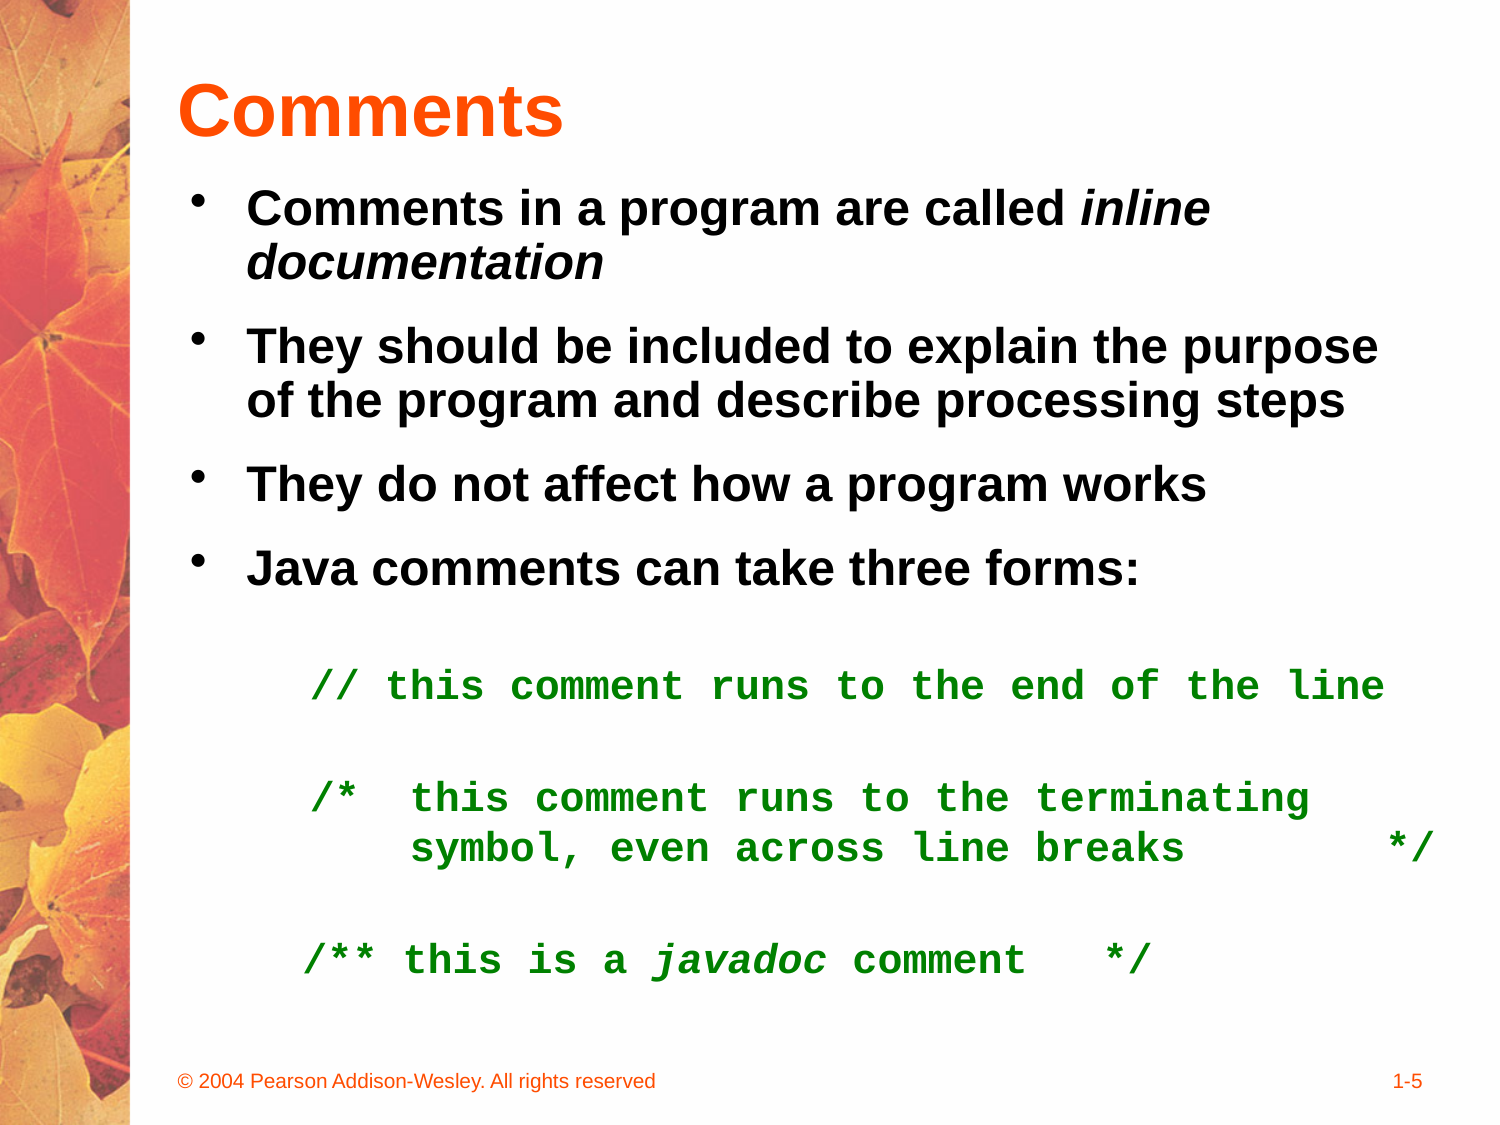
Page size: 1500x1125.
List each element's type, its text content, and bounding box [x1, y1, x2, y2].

picture [0, 0, 1500, 1125]
text_box /* this comment runs to the terminating symbol, even across line breaks */ [294, 762, 1450, 878]
text_box // this comment runs to the end of the line [295, 650, 1400, 715]
list Comments in a program are called inline documentation They should be included to explain the purpose of the program and describe processing steps They do not affect how a program works Java comments can take three forms: [174, 174, 1451, 638]
footer © 2004 Pearson Addison-Wesley. All rights reserved [162, 1037, 738, 1101]
title Comments [162, 49, 1463, 163]
text_box /** this is a javadoc comment */ [287, 924, 1168, 990]
slide_number 1-5 [1124, 1037, 1438, 1101]
